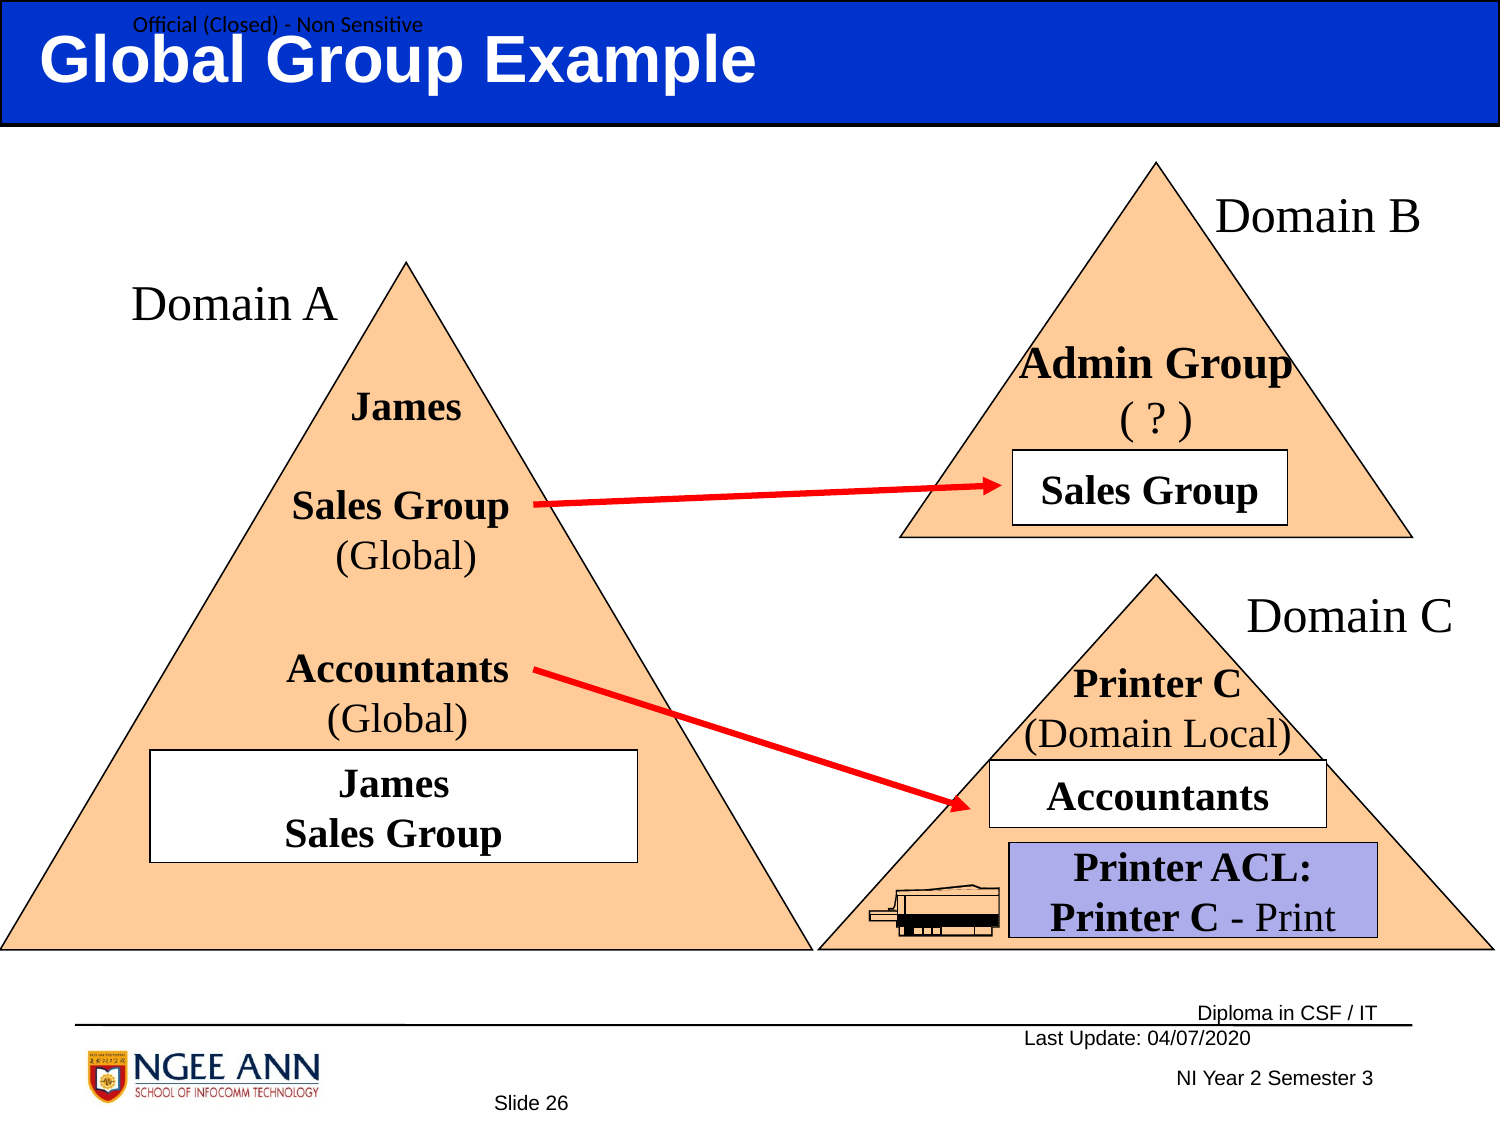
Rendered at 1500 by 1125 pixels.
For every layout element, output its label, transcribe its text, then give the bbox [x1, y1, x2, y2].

text_box [1090, 574, 1222, 647]
text_box Accountants (Global) [271, 633, 525, 749]
text_box [284, 382, 529, 469]
text_box Accountants [989, 760, 1327, 828]
text_box [899, 386, 1413, 538]
text_box [533, 669, 971, 812]
text_box James Sales Group [150, 750, 638, 863]
text_box Sales Group (Global) [237, 469, 575, 586]
text_box Sales Group [1012, 451, 1288, 525]
text_box James [335, 371, 477, 437]
text_box Printer C (Domain Local) [934, 647, 1382, 764]
picture [62, 1028, 344, 1125]
text_box Domain C [1231, 574, 1469, 650]
text_box [533, 479, 1002, 505]
text_box Domain A [116, 262, 353, 338]
text_box [0, 548, 813, 950]
text_box Global Group Example [24, 0, 1500, 113]
text_box [342, 262, 471, 371]
text_box [1045, 162, 1268, 325]
text_box Domain B [1199, 174, 1500, 251]
text_box Printer ACL: Printer C - Print [1008, 842, 1378, 938]
picture [868, 884, 1000, 937]
text_box [818, 764, 1494, 950]
text_box Admin Group ( ? ) [1003, 325, 1309, 451]
